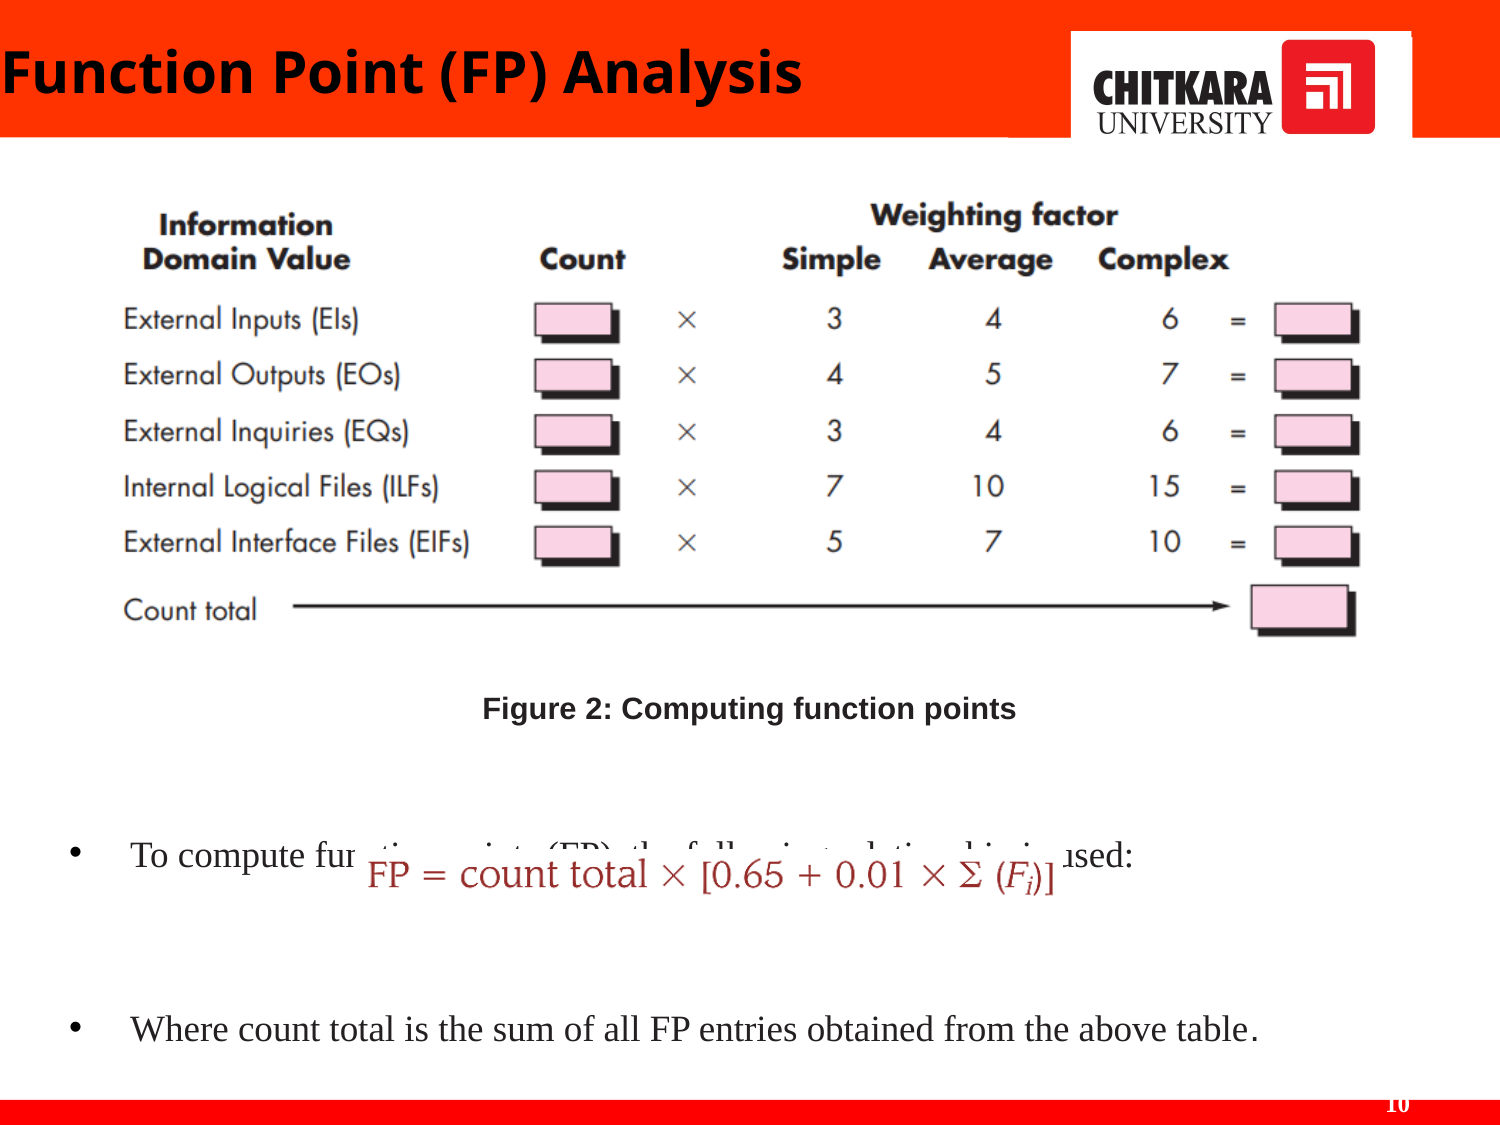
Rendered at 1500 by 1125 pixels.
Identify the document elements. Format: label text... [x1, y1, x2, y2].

picture [99, 187, 1375, 644]
title Function Point (FP) Analysis [0, 0, 900, 150]
list Figure 2: Computing function points To compute function points (FP), the following relationship is used: Where count total is the sum of all FP entries obtained from the above table. [50, 168, 1450, 1057]
slide_number 10 [1074, 1087, 1425, 1117]
picture [1074, 37, 1390, 138]
picture [354, 849, 1063, 902]
